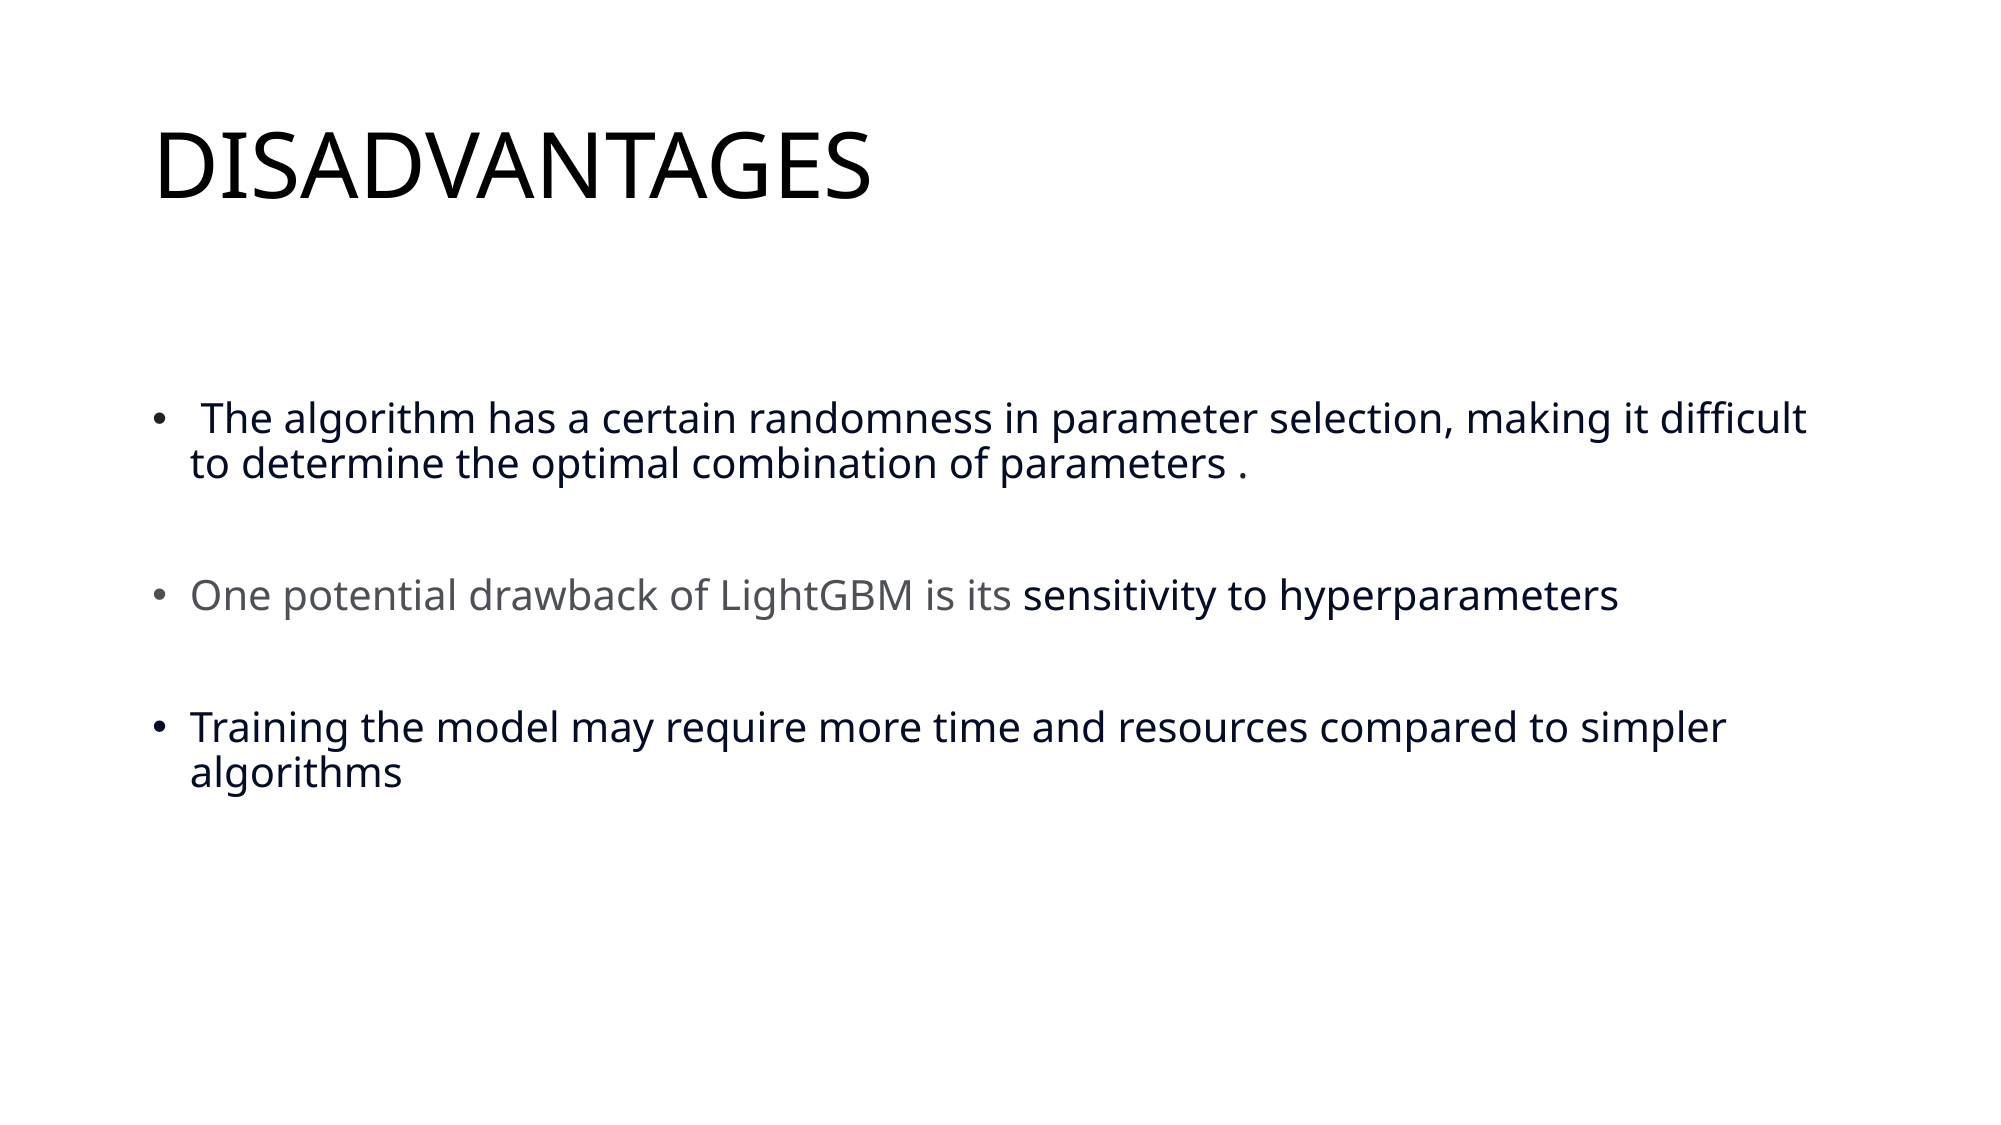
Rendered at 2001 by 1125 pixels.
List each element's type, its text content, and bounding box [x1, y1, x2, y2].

title DISADVANTAGES [137, 59, 1863, 278]
list The algorithm has a certain randomness in parameter selection, making it difficult to determine the optimal combination of parameters . One potential drawback of LightGBM is its sensitivity to hyperparameters Training the model may require more time and resources compared to simpler algorithms [137, 299, 1863, 1014]
